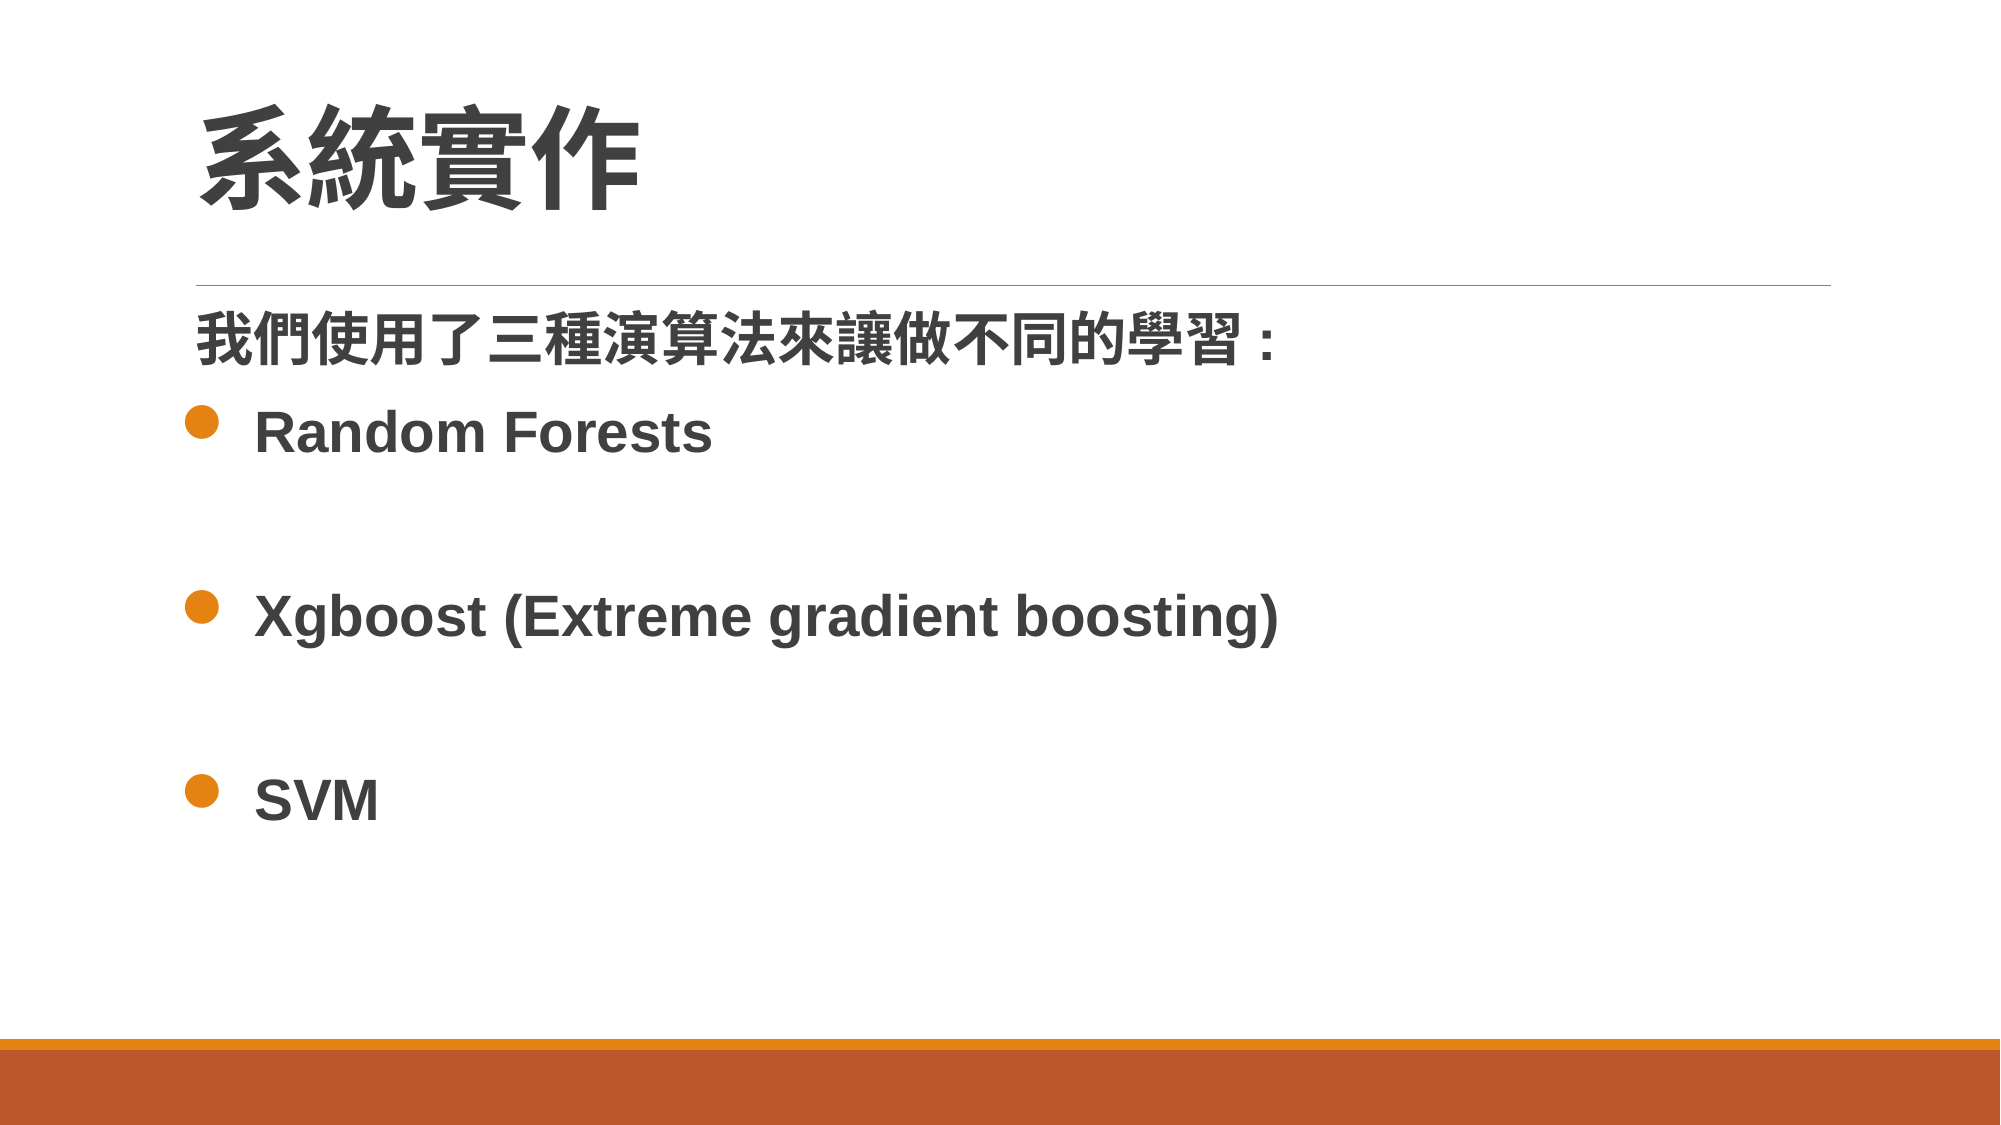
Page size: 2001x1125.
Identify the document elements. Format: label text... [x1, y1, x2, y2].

title 系統實作 [180, 47, 1830, 285]
list 我們使用了三種演算法來讓做不同的學習: Random Forests Xgboost (Extreme gradient boosting) SVM [180, 302, 1830, 963]
